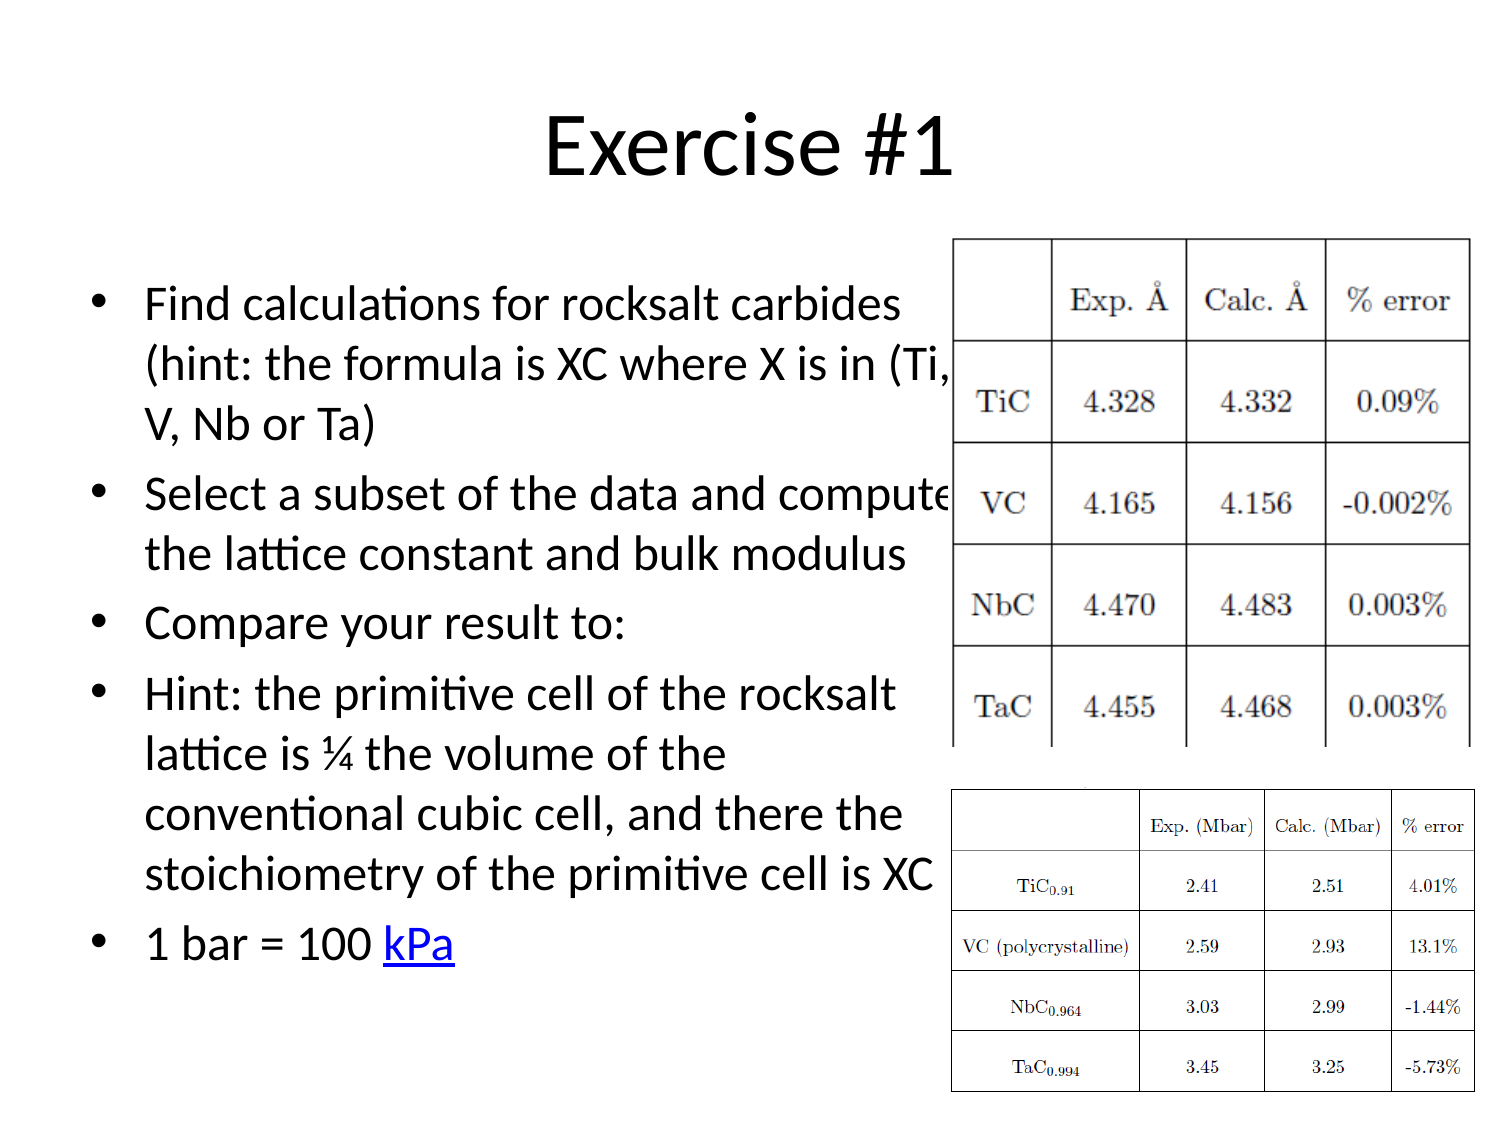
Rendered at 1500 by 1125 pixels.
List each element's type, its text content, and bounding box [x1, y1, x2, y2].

list Find calculations for rocksalt carbides (hint: the formula is XC where X is in (Ti, V, Nb or Ta) Select a subset of the data and compute the lattice constant and bulk modulus Compare your result to: Hint: the primitive cell of the rocksalt lattice is ¼ the volume of the conventional cubic cell, and there the stoichiometry of the primitive cell is XC 1 bar = 100 kPa [75, 262, 975, 1005]
title Exercise #1 [75, 45, 1425, 233]
picture [948, 237, 1477, 748]
picture [949, 787, 1477, 1094]
